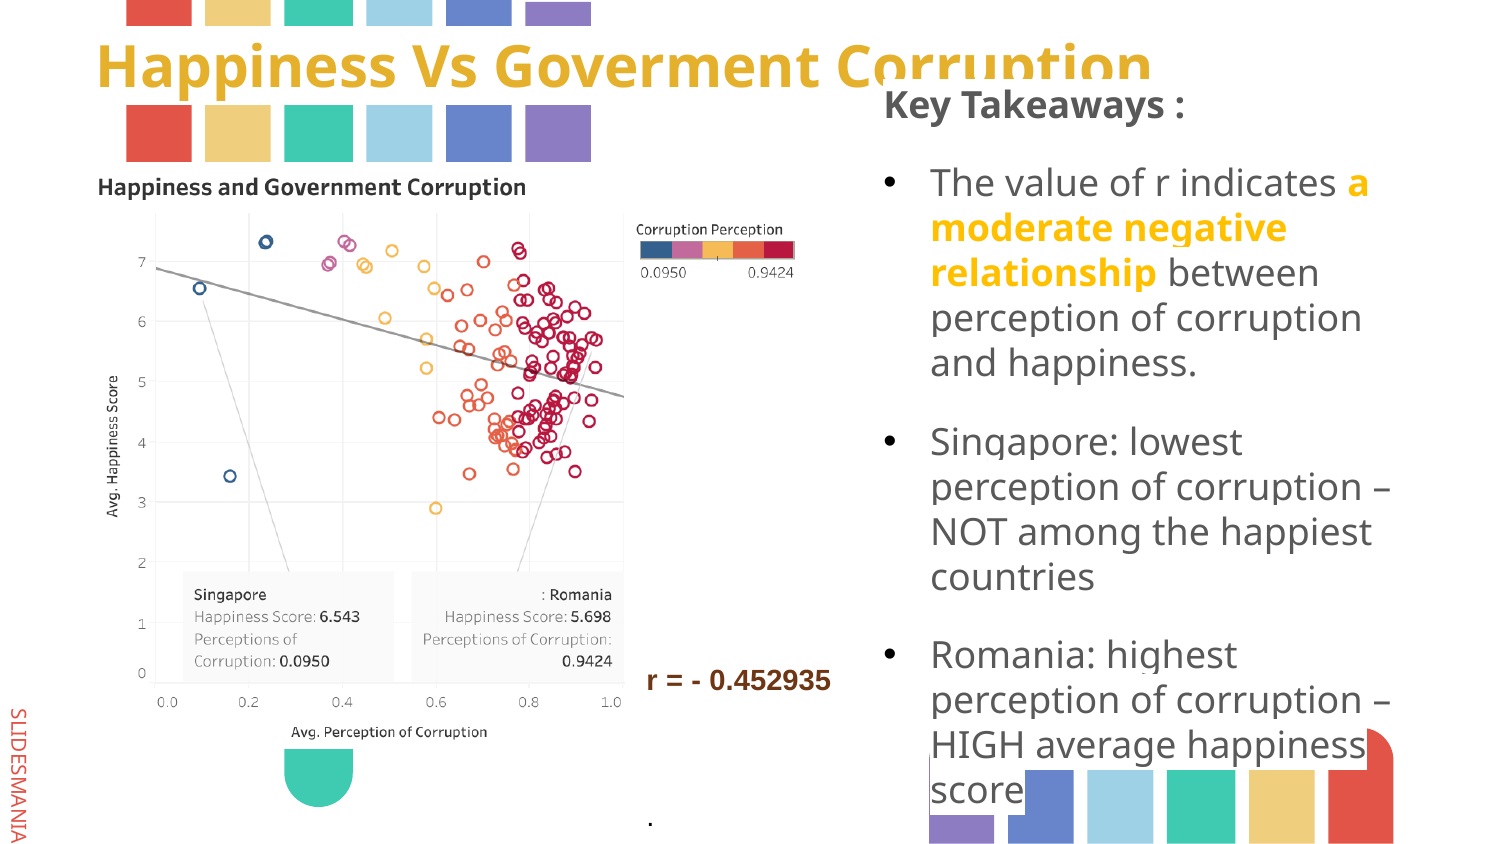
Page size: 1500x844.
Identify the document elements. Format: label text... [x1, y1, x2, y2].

text_box Happiness Vs Goverment Corruption [80, 14, 1420, 122]
text_box r = - 0.452935 . [631, 653, 1389, 841]
text_box Key Takeaways : The value of r indicates a moderate negative relationship between perception of corruption and happiness. Singapore: lowest perception of corruption – NOT among the happiest countries Romania: highest perception of corruption – HIGH average happiness score [868, 283, 1443, 844]
picture [91, 161, 800, 749]
